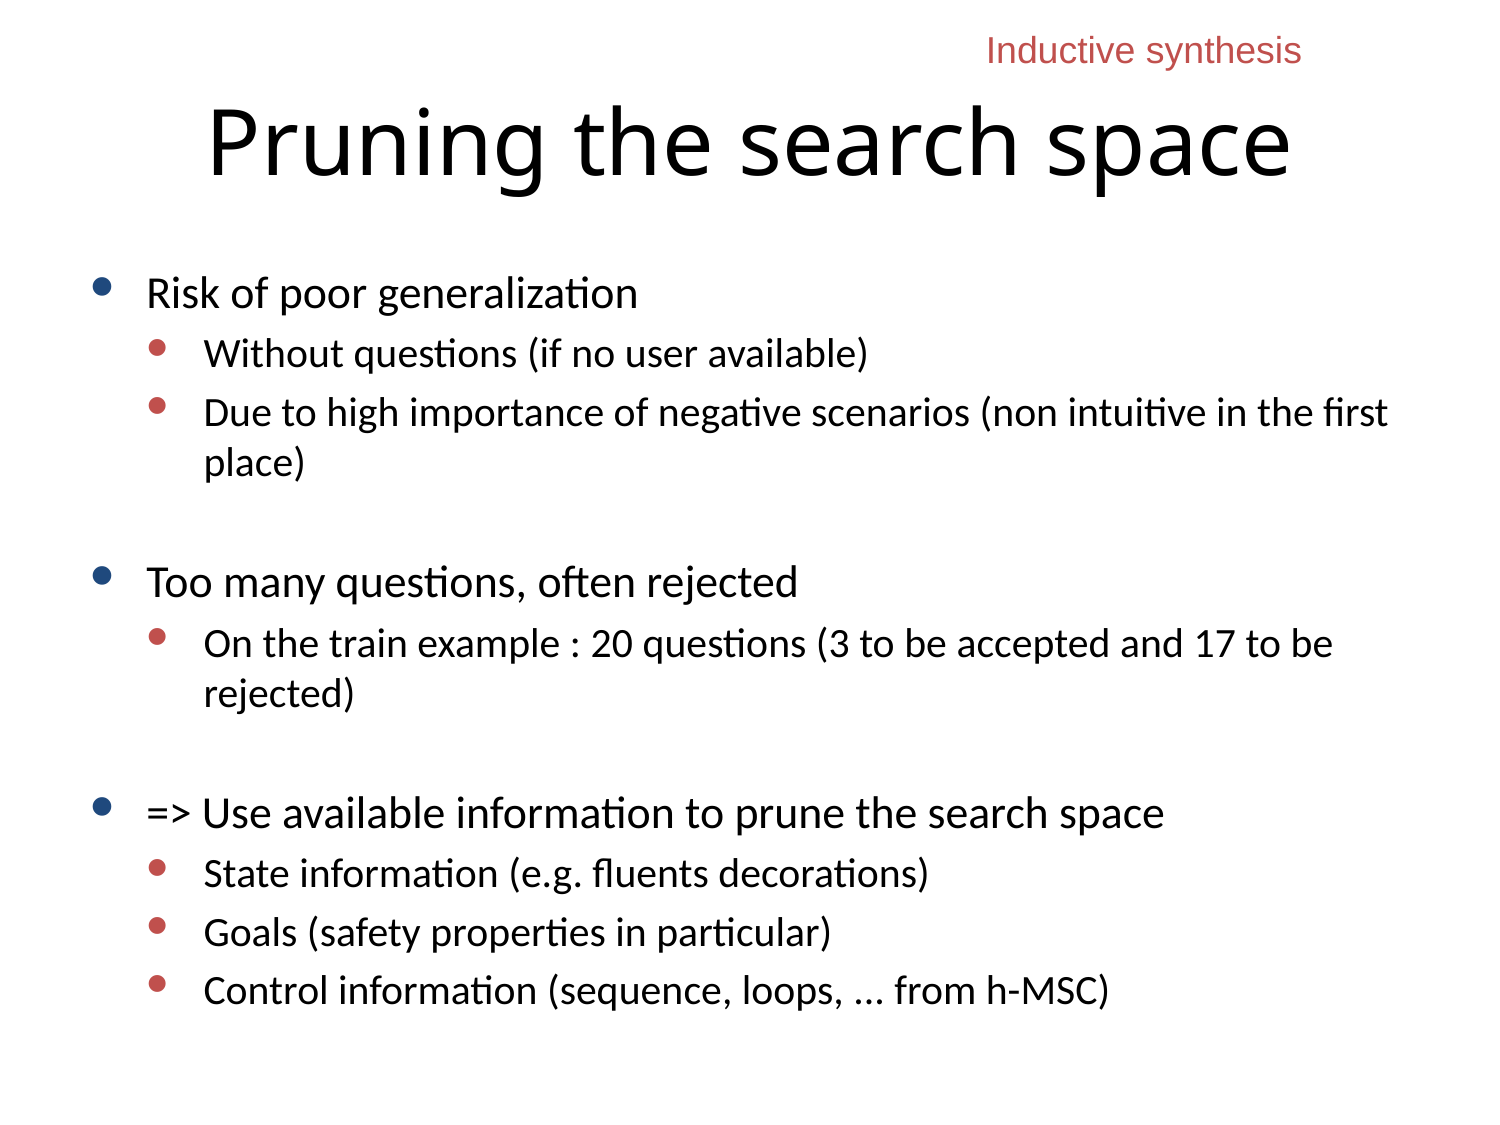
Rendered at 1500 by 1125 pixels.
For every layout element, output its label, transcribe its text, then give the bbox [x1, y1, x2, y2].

text_box Inductive synthesis [631, 18, 1317, 79]
text_box Risk of poor generalization Without questions (if no user available) Due to high importance of negative scenarios (non intuitive in the first place) Too many questions, often rejected On the train example : 20 questions (3 to be accepted and 17 to be rejected) => Use available information to prune the search space State information (e.g. fluents decorations) Goals (safety properties in particular) Control information (sequence, loops, ... from h-MSC) [74, 255, 1425, 1006]
title Pruning the search space [75, 45, 1425, 233]
